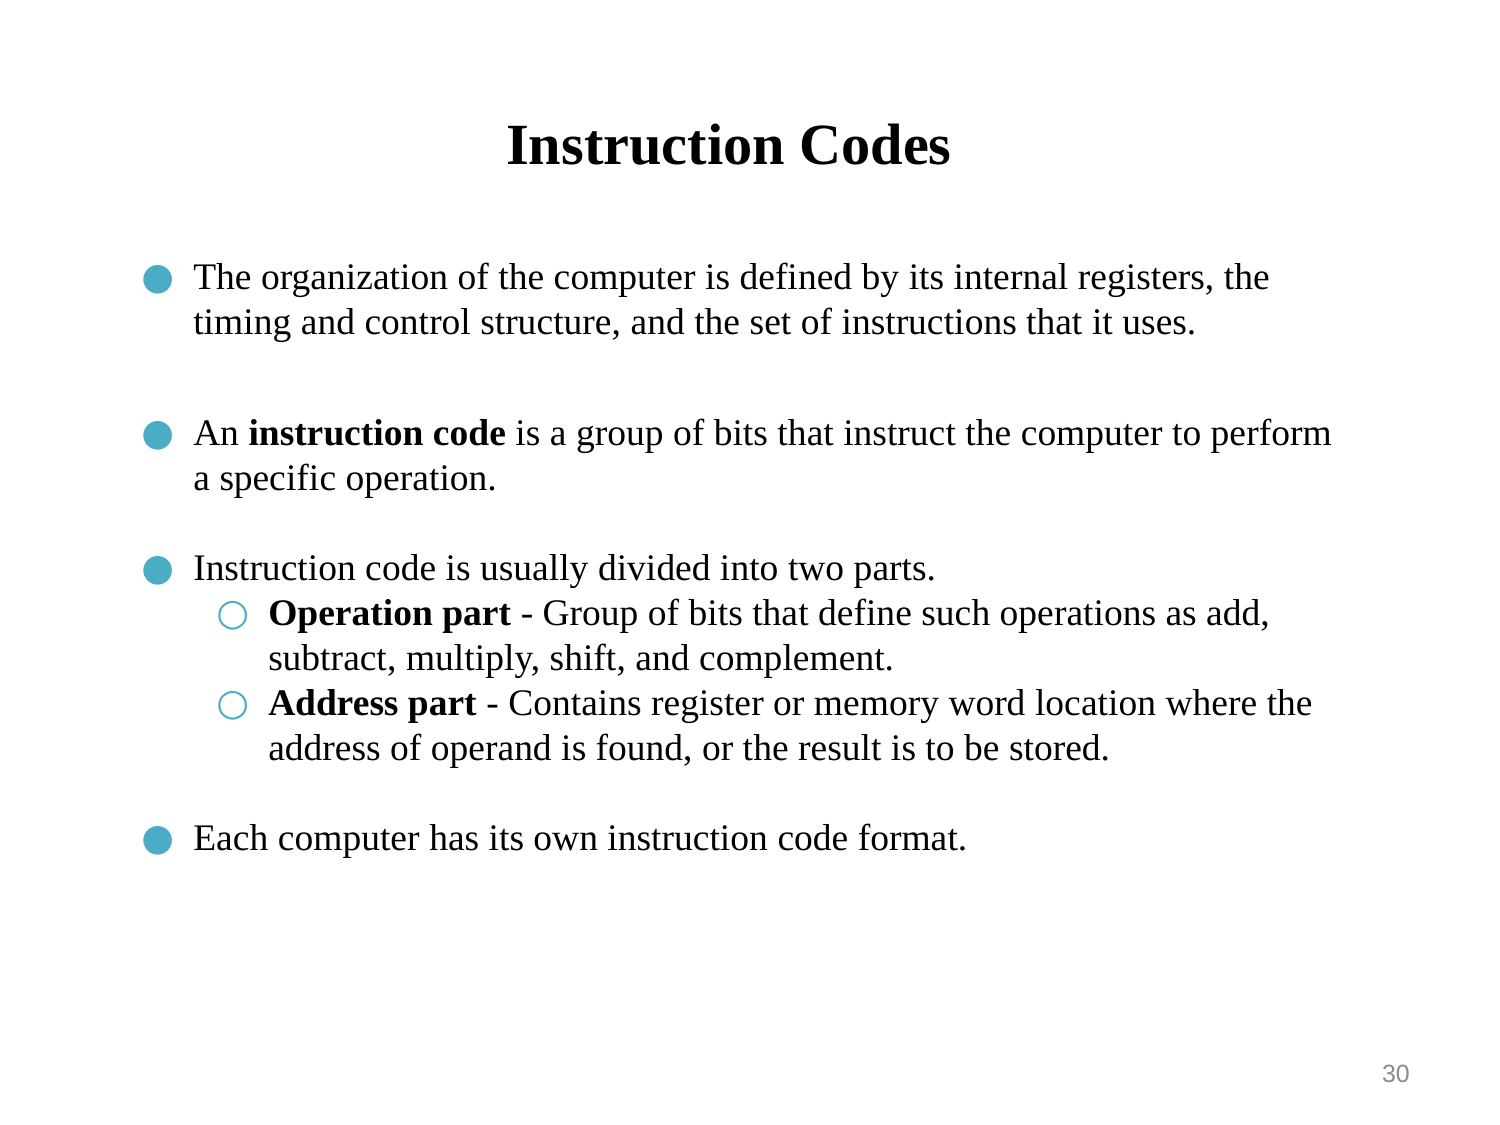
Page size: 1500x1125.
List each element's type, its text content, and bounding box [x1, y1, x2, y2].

text_box Instruction Codes [488, 98, 970, 184]
slide_number 30 [1074, 1042, 1425, 1103]
text_box [31, 81, 1352, 959]
text_box The organization of the computer is defined by its internal registers, the timing and control structure, and the set of instructions that it uses. An instruction code is a group of bits that instruct the computer to perform a specific operation. Instruction code is usually divided into two parts. Operation part - Group of bits that define such operations as add, subtract, multiply, shift, and complement. Address part - Contains register or memory word location where the address of operand is found, or the result is to be stored. Each computer has its own instruction code format. [103, 244, 1369, 866]
